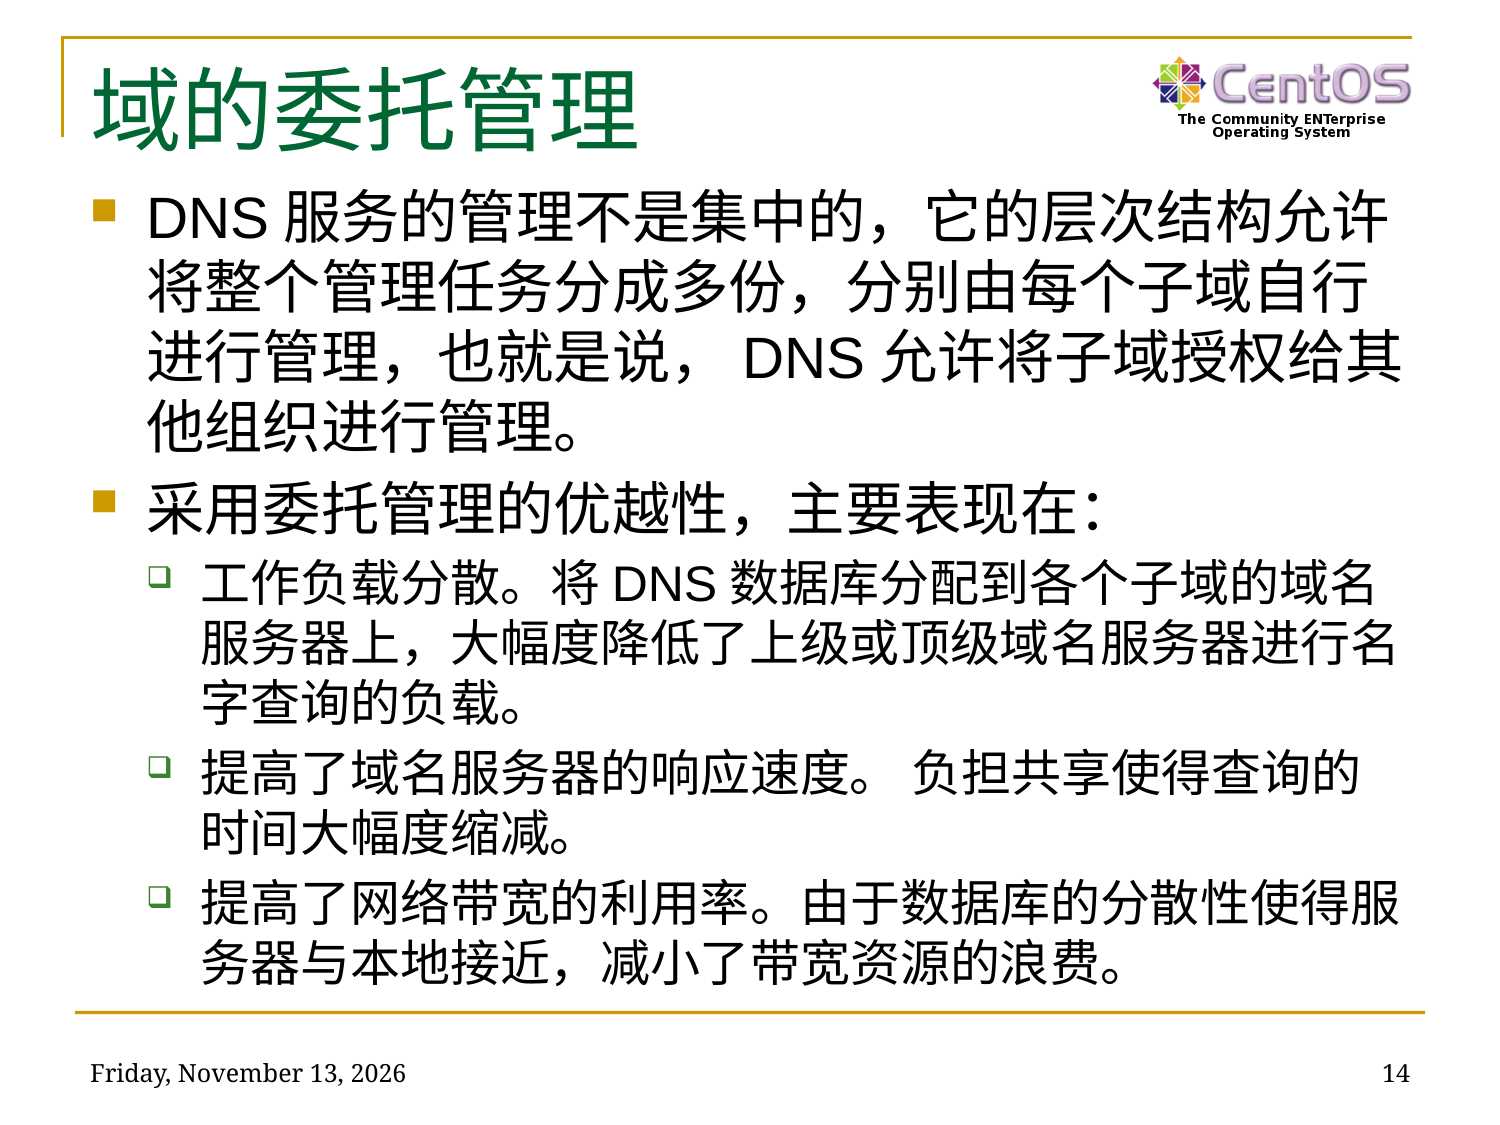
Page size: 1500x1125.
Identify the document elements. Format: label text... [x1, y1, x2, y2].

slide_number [74, 1023, 426, 1100]
list DNS服务的管理不是集中的，它的层次结构允许将整个管理任务分成多份，分别由每个子域自行进行管理，也就是说，DNS允许将子域授权给其他组织进行管理。 采用委托管理的优越性，主要表现在： 工作负载分散。将DNS数据库分配到各个子域的域名服务器上，大幅度降低了上级或顶级域名服务器进行名字查询的负载。 提高了域名服务器的响应速度。 负担共享使得查询的时间大幅度缩减。 提高了网络带宽的利用率。由于数据库的分散性使得服务器与本地接近，减小了带宽资源的浪费。 [74, 172, 1426, 1006]
slide_number 14 [1074, 1023, 1426, 1100]
title 域的委托管理 [74, 45, 1426, 172]
